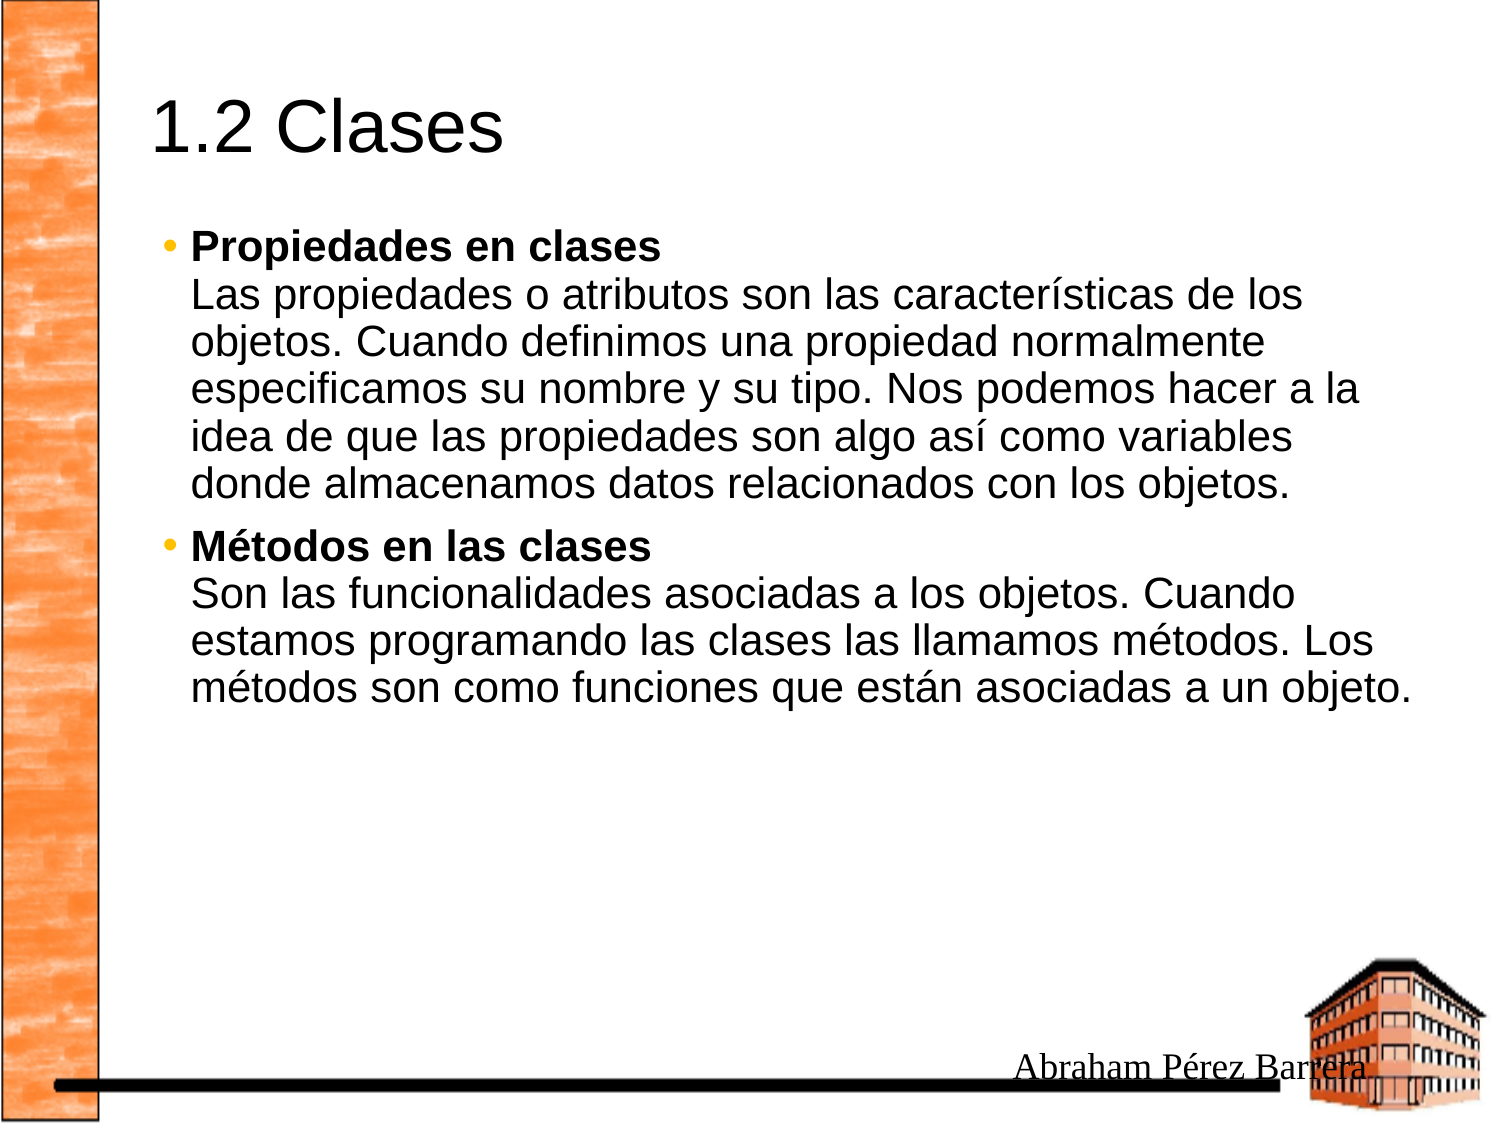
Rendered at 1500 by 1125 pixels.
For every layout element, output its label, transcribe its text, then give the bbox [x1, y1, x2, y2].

list Propiedades en clases Las propiedades o atributos son las características de los objetos. Cuando definimos una propiedad normalmente especificamos su nombre y su tipo. Nos podemos hacer a la idea de que las propiedades son algo así como variables donde almacenamos datos relacionados con los objetos. Métodos en las clases Son las funcionalidades asociadas a los objetos. Cuando estamos programando las clases las llamamos métodos. Los métodos son como funciones que están asociadas a un objeto. [147, 216, 1442, 931]
title 1.2 Clases [135, 19, 1430, 237]
picture [0, 0, 1500, 1125]
